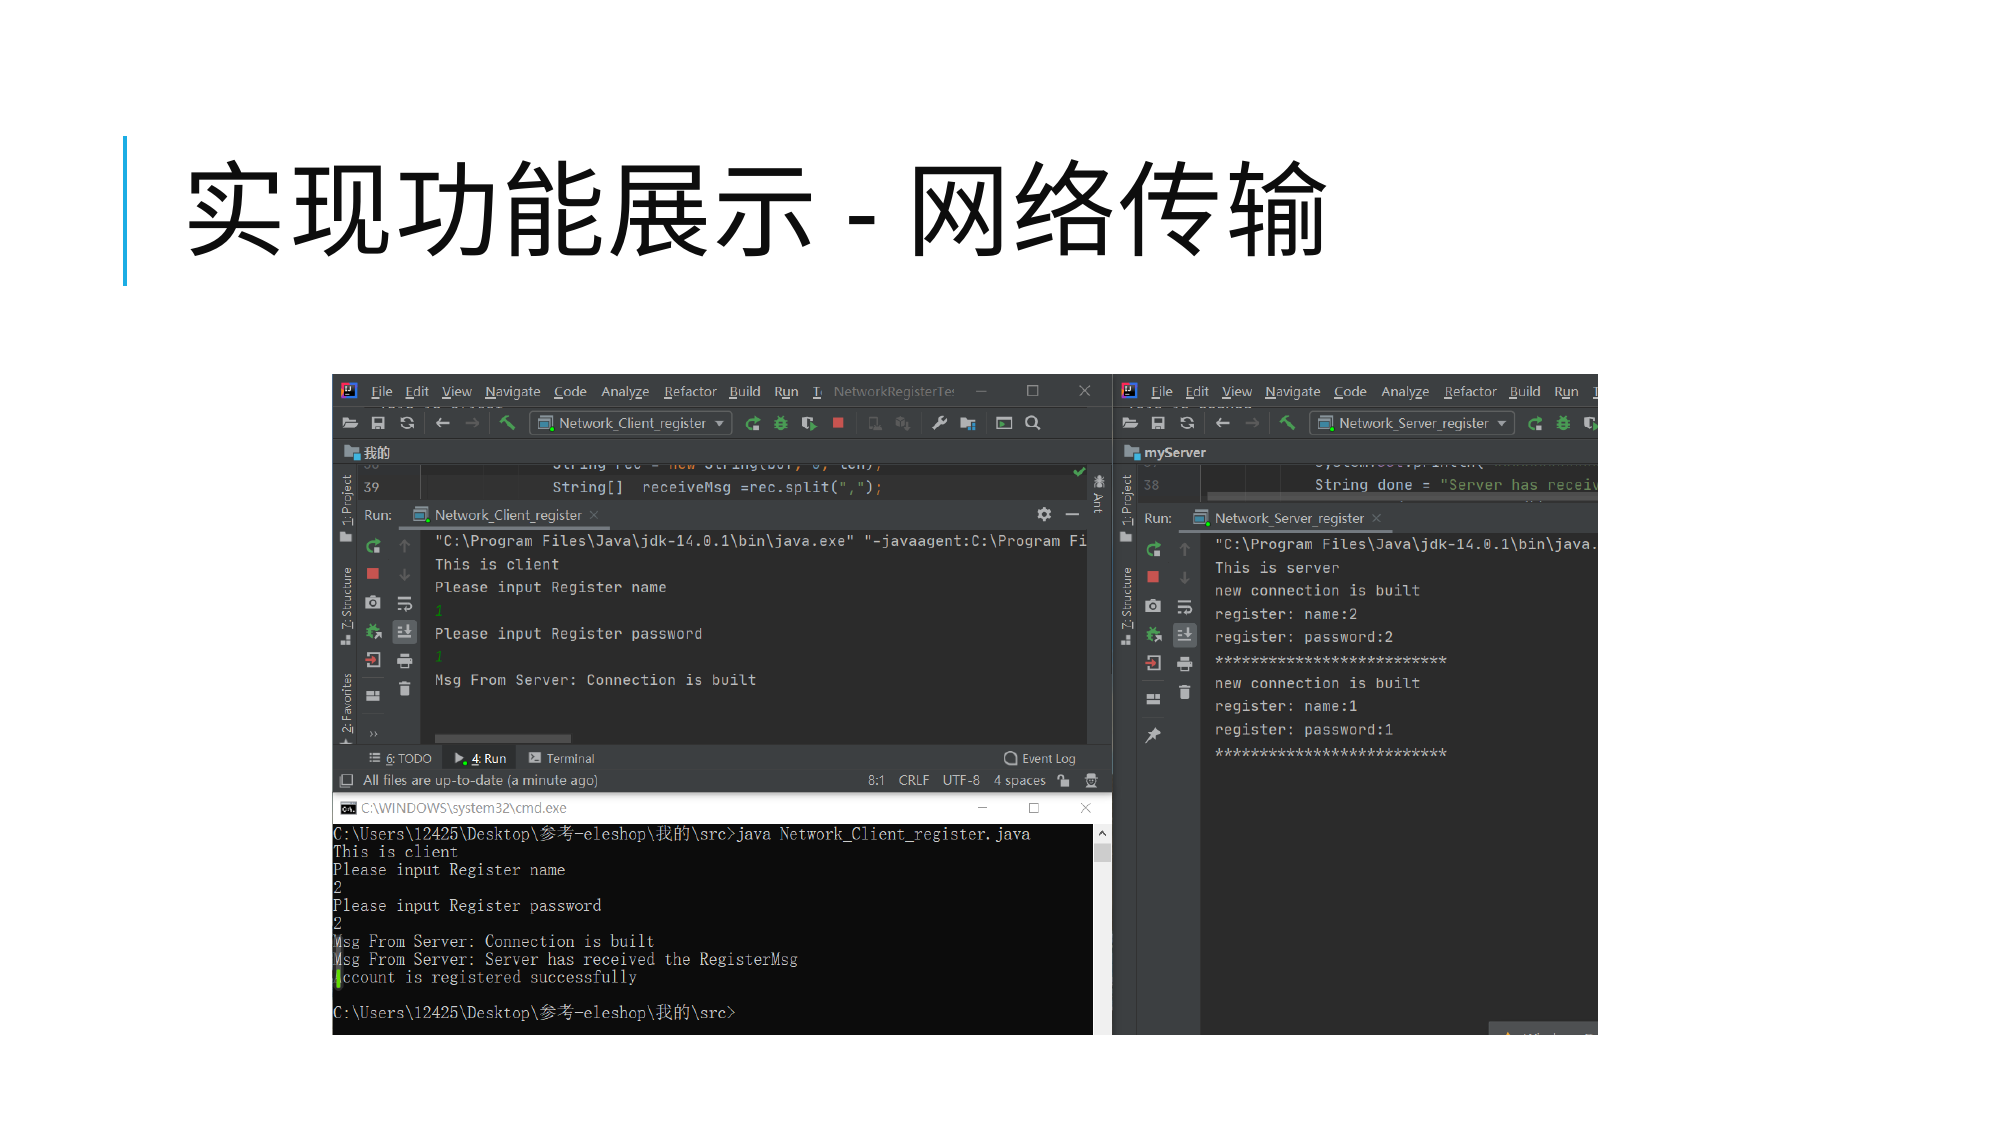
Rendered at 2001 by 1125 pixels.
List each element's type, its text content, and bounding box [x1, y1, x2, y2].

title 实现功能展示-网络传输 [168, 96, 1763, 342]
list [332, 374, 1598, 1036]
